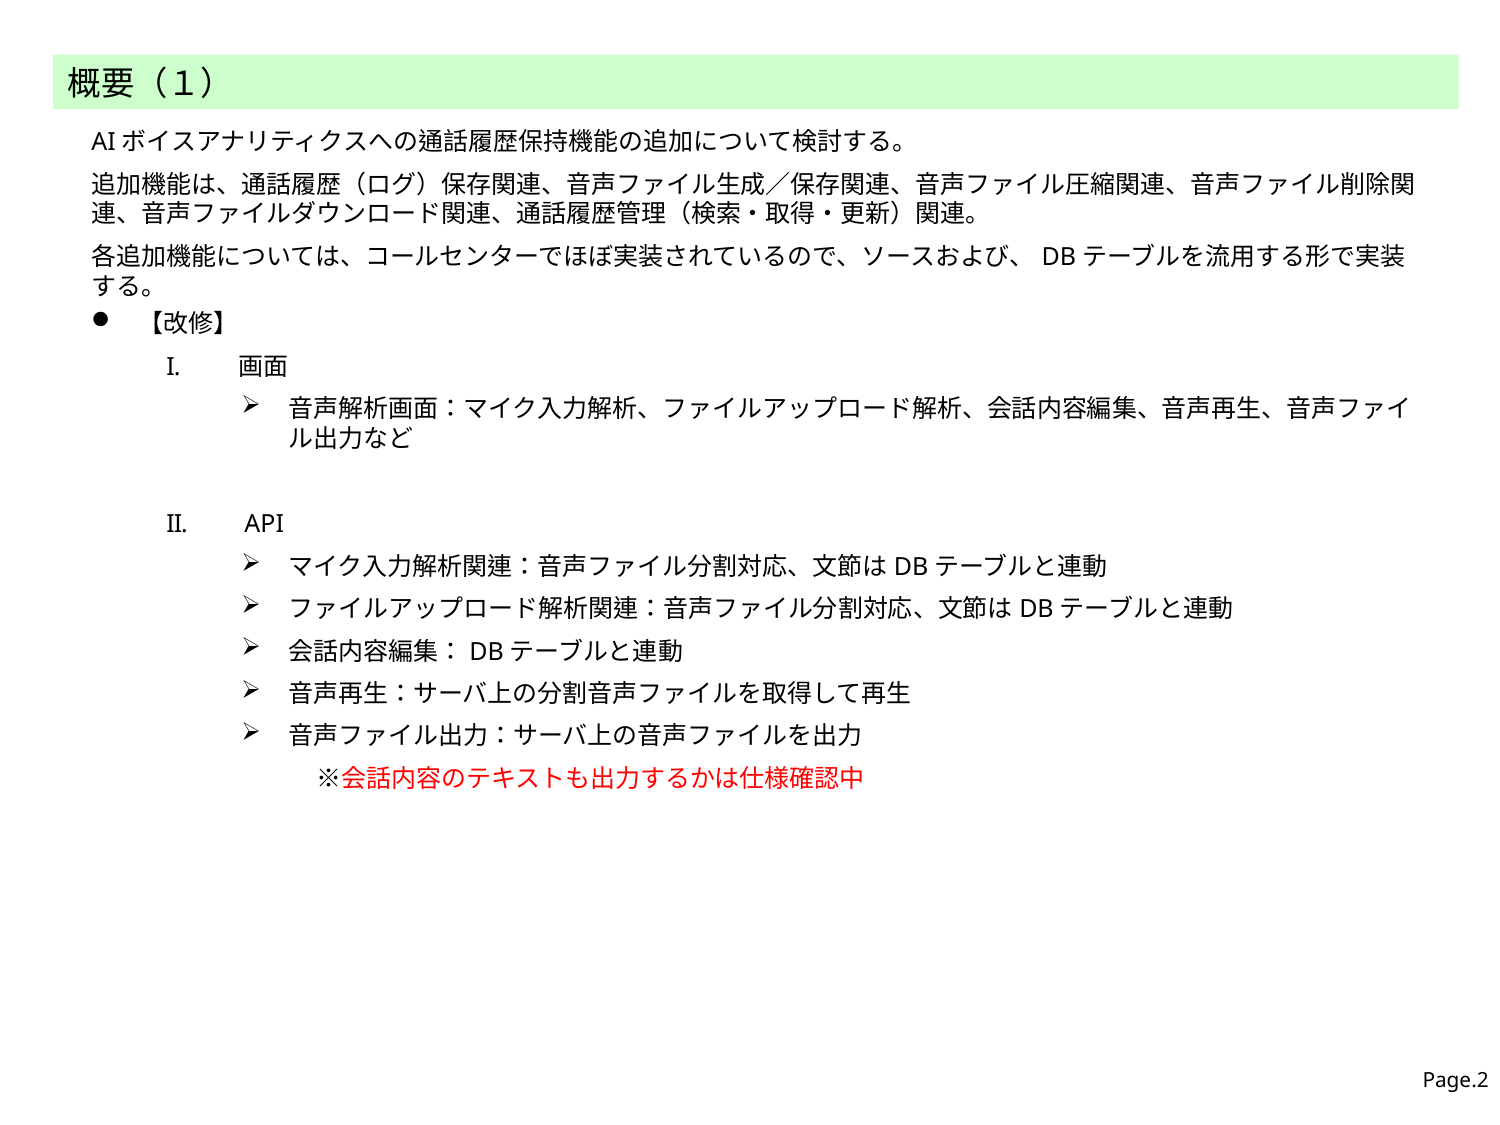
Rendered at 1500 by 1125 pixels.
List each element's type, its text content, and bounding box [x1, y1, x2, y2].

text_box 【改修】 画面 音声解析画面：マイク入力解析、ファイルアップロード解析、会話内容編集、音声再生、音声ファイル出力など API マイク入力解析関連：音声ファイル分割対応、文節はDBテーブルと連動 ファイルアップロード解析関連：音声ファイル分割対応、文節はDBテーブルと連動 会話内容編集：DBテーブルと連動 音声再生：サーバ上の分割音声ファイルを取得して再生 音声ファイル出力：サーバ上の音声ファイルを出力 ※会話内容のテキストも出力するかは仕様確認中 [76, 300, 1436, 800]
text_box AIボイスアナリティクスへの通話履歴保持機能の追加について検討する。 追加機能は、通話履歴（ログ）保存関連、音声ファイル生成／保存関連、音声ファイル圧縮関連、音声ファイル削除関連、音声ファイルダウンロード関連、通話履歴管理（検索・取得・更新）関連。 各追加機能については、コールセンターでほぼ実装されているので、ソースおよび、DBテーブルを流用する形で実装する。 [76, 118, 1436, 300]
text_box 概要（１） [53, 54, 1459, 110]
